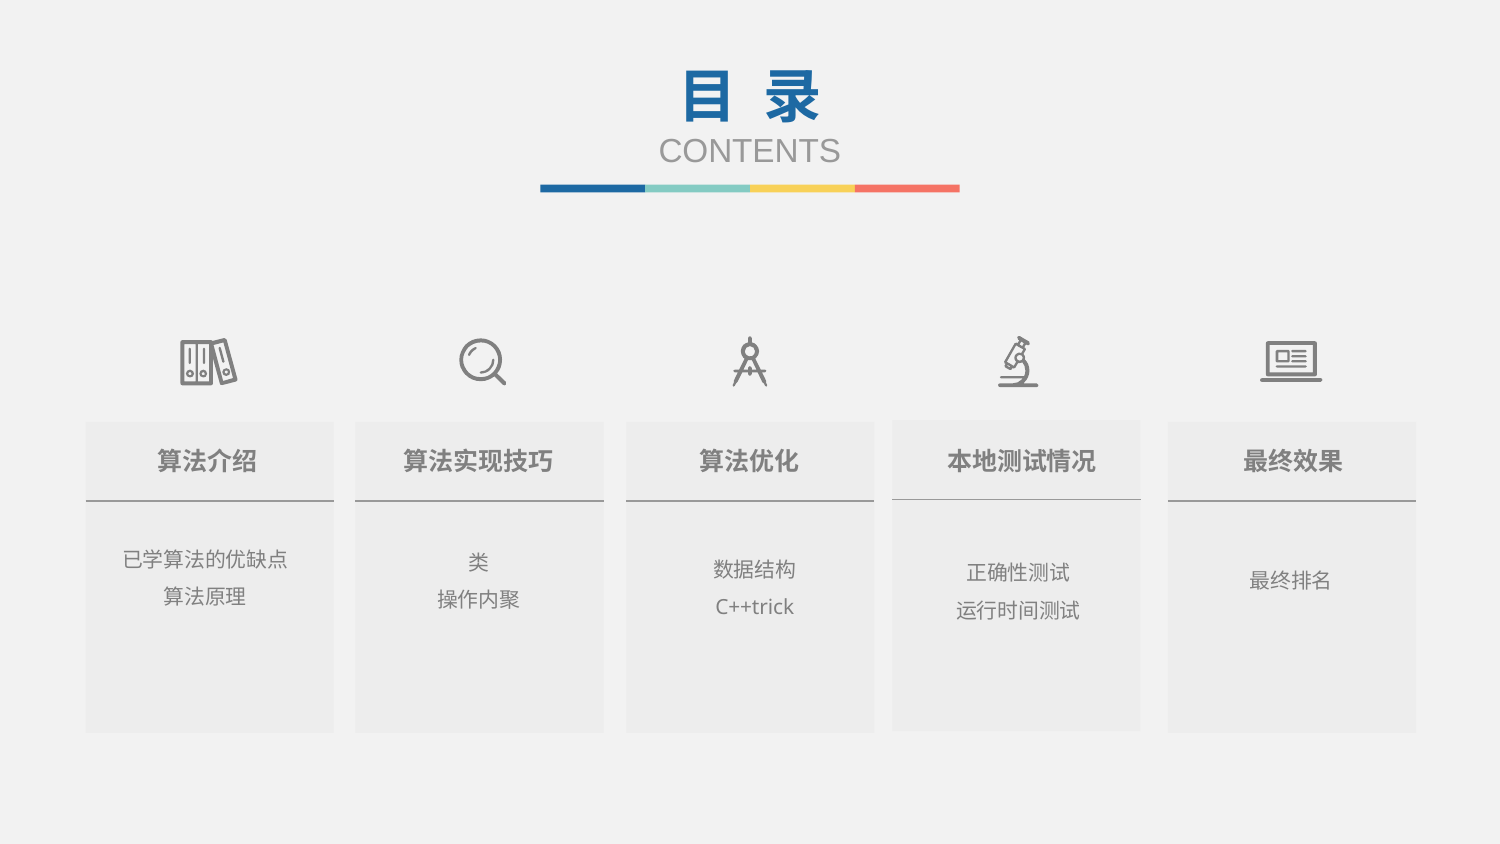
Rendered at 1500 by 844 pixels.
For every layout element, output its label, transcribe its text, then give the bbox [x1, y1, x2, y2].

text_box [626, 421, 875, 734]
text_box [892, 419, 1141, 732]
text_box [459, 338, 506, 386]
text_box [85, 421, 334, 734]
text_box [1265, 341, 1317, 377]
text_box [1167, 421, 1417, 734]
text_box [732, 336, 768, 387]
text_box [998, 336, 1039, 388]
text_box 目 录 CONTENTS [628, 51, 872, 176]
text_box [355, 421, 604, 734]
text_box [180, 338, 238, 386]
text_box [540, 184, 960, 193]
text_box [1260, 378, 1323, 382]
